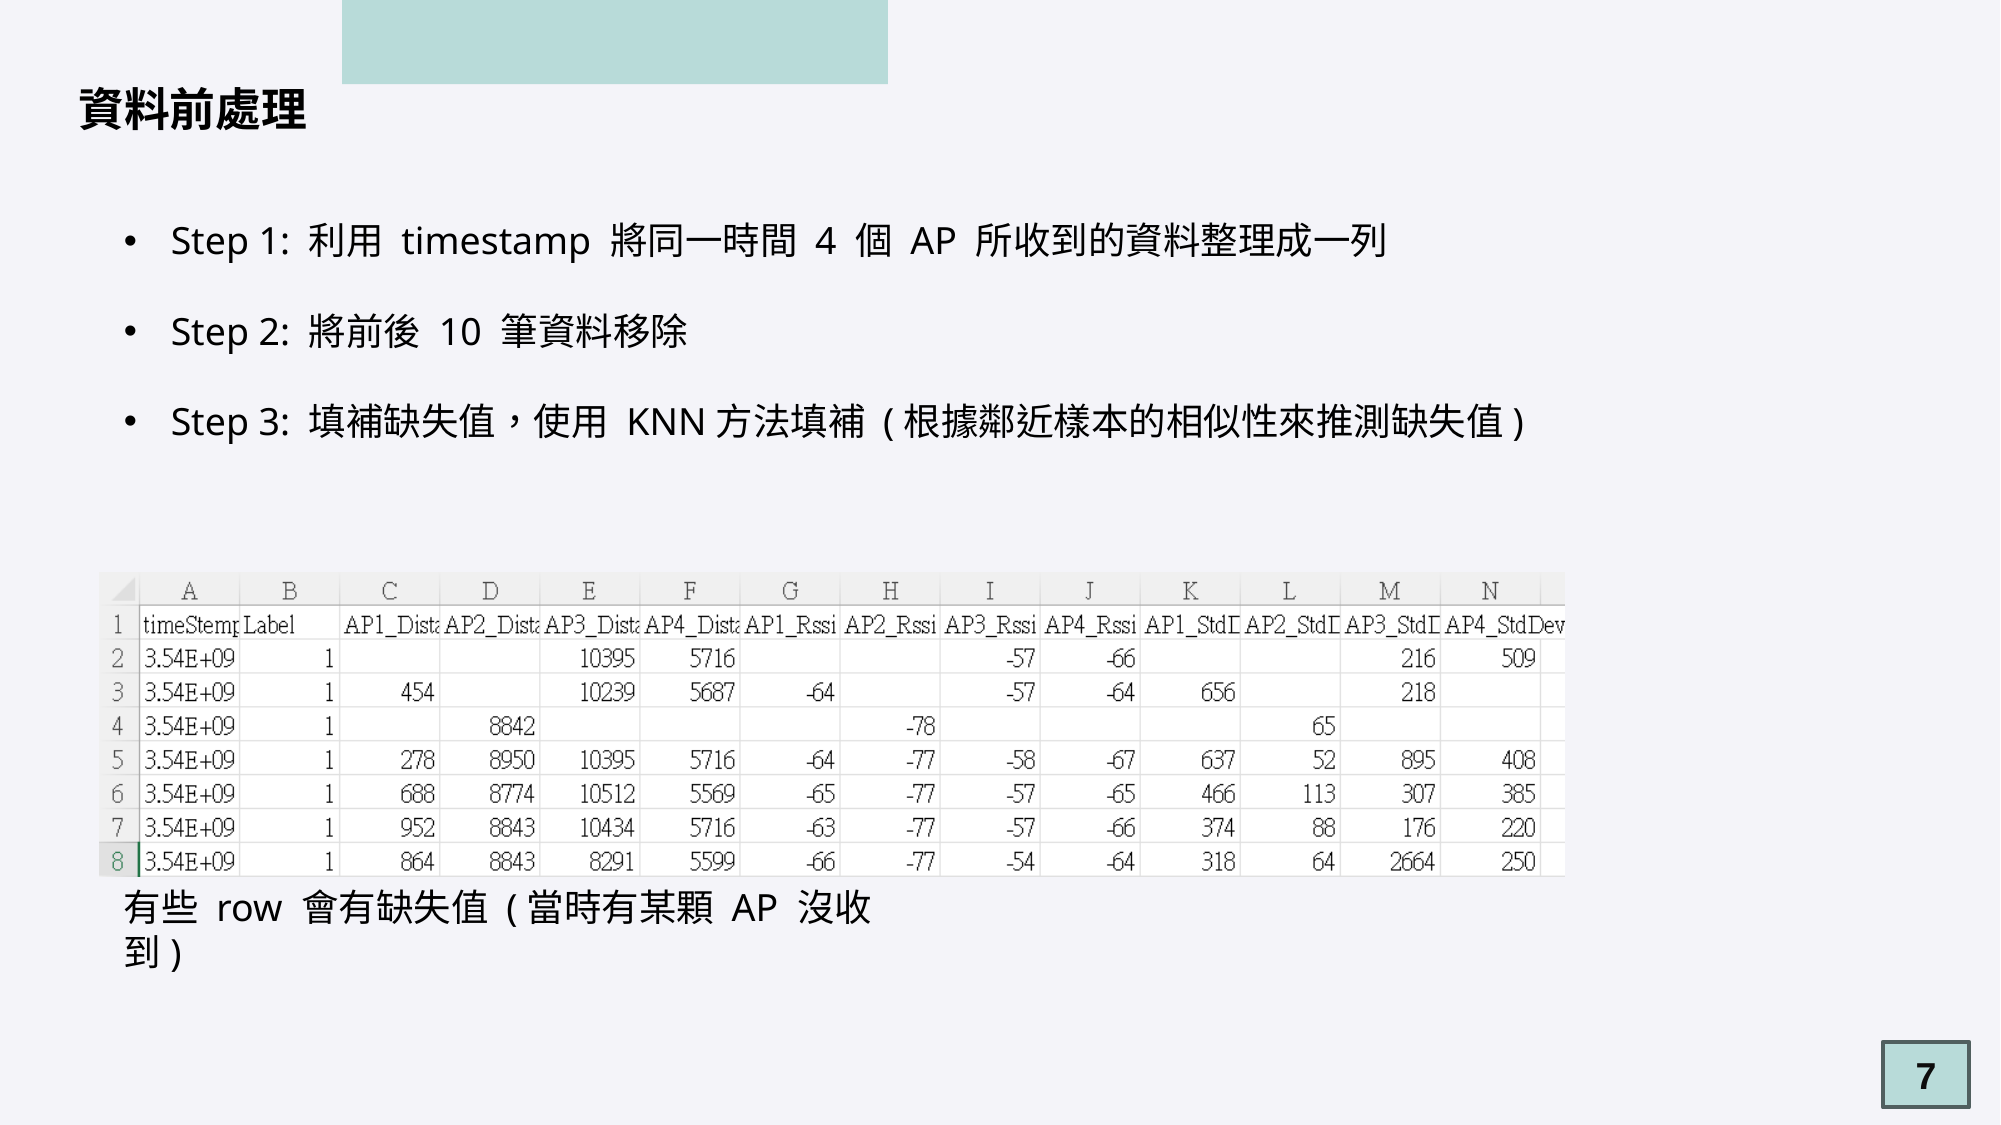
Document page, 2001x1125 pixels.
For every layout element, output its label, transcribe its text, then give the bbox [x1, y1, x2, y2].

text_box [342, 0, 888, 85]
text_box 資料前處理 [63, 72, 669, 143]
picture [98, 572, 1565, 877]
text_box 有些 row 會有缺失值 (當時有某顆 AP 沒收到) [109, 885, 899, 981]
text_box Step 1: 利用 timestamp 將同一時間 4 個 AP 所收到的資料整理成一列 Step 2: 將前後 10 筆資料移除 Step 3: 填補缺失值，使用 KNN方法填補 (根據鄰近樣本的相似性來推測缺失值) [109, 165, 1555, 495]
text_box 7 [1881, 1040, 1971, 1109]
